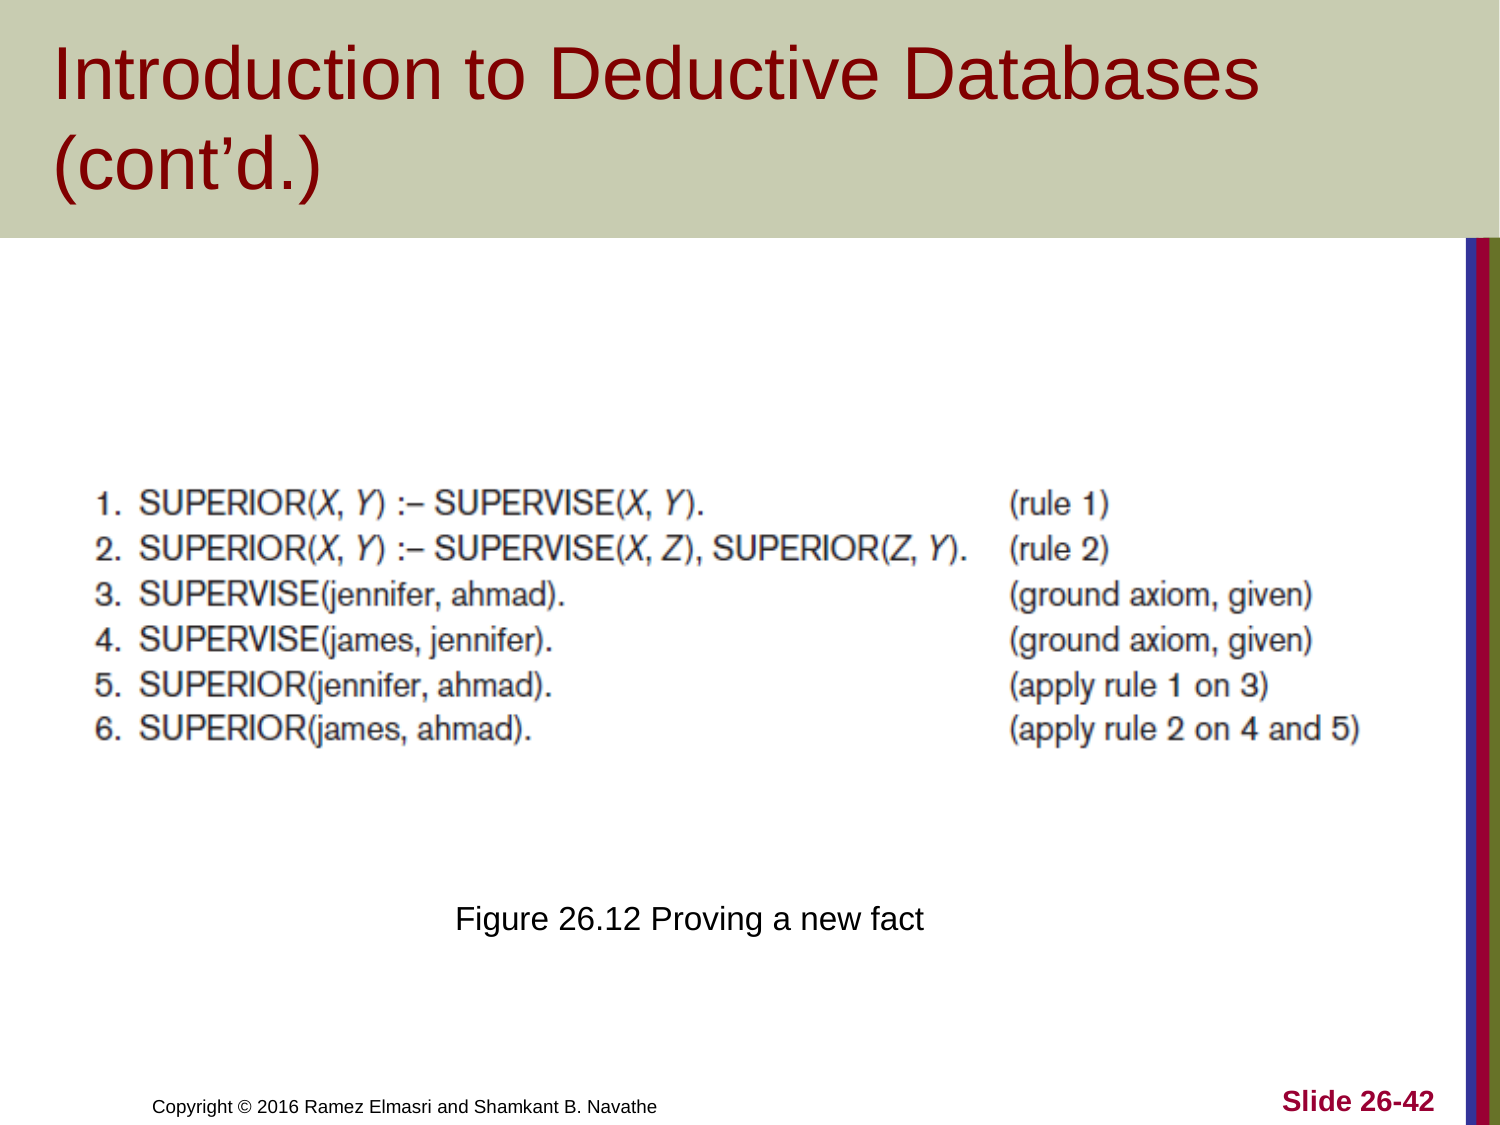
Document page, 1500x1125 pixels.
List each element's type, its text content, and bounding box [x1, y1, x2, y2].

title Introduction to Deductive Databases (cont’d.) [37, 49, 1317, 213]
text_box Figure 26.12 Proving a new fact [440, 890, 941, 945]
picture [74, 474, 1380, 787]
slide_number Slide 26-42 [1137, 1049, 1451, 1125]
